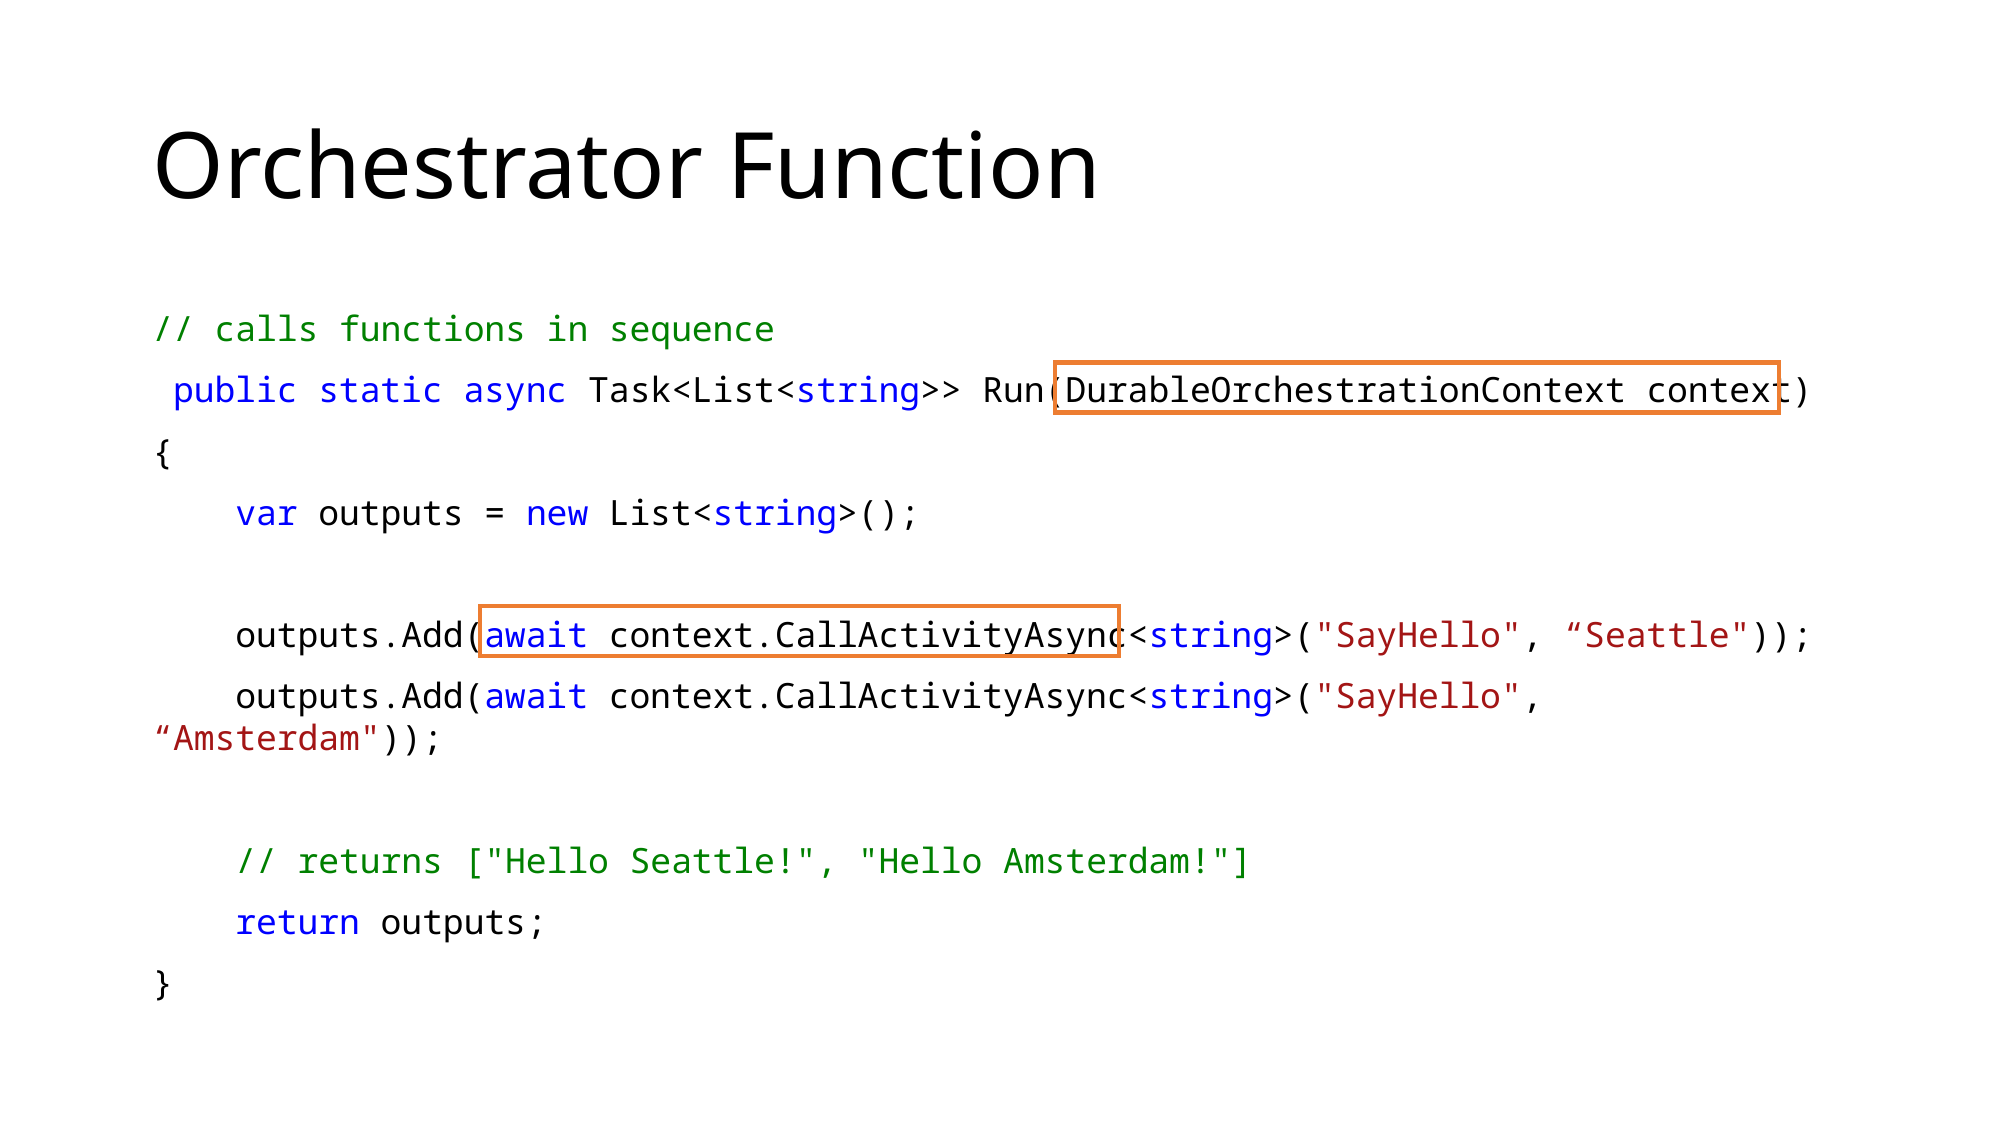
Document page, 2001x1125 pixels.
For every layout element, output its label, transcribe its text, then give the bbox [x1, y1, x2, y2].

title Orchestrator Function [137, 59, 1863, 278]
text_box [479, 605, 1120, 657]
text_box [1054, 361, 1780, 413]
list // calls functions in sequence public static async Task<List<string>> Run(DurableOrchestrationContext context) { var outputs = new List<string>(); outputs.Add(await context.CallActivityAsync<string>("SayHello", “Seattle")); outputs.Add(await context.CallActivityAsync<string>("SayHello", “Amsterdam")); // returns ["Hello Seattle!", "Hello Amsterdam!"] return outputs; } [137, 299, 1863, 1014]
